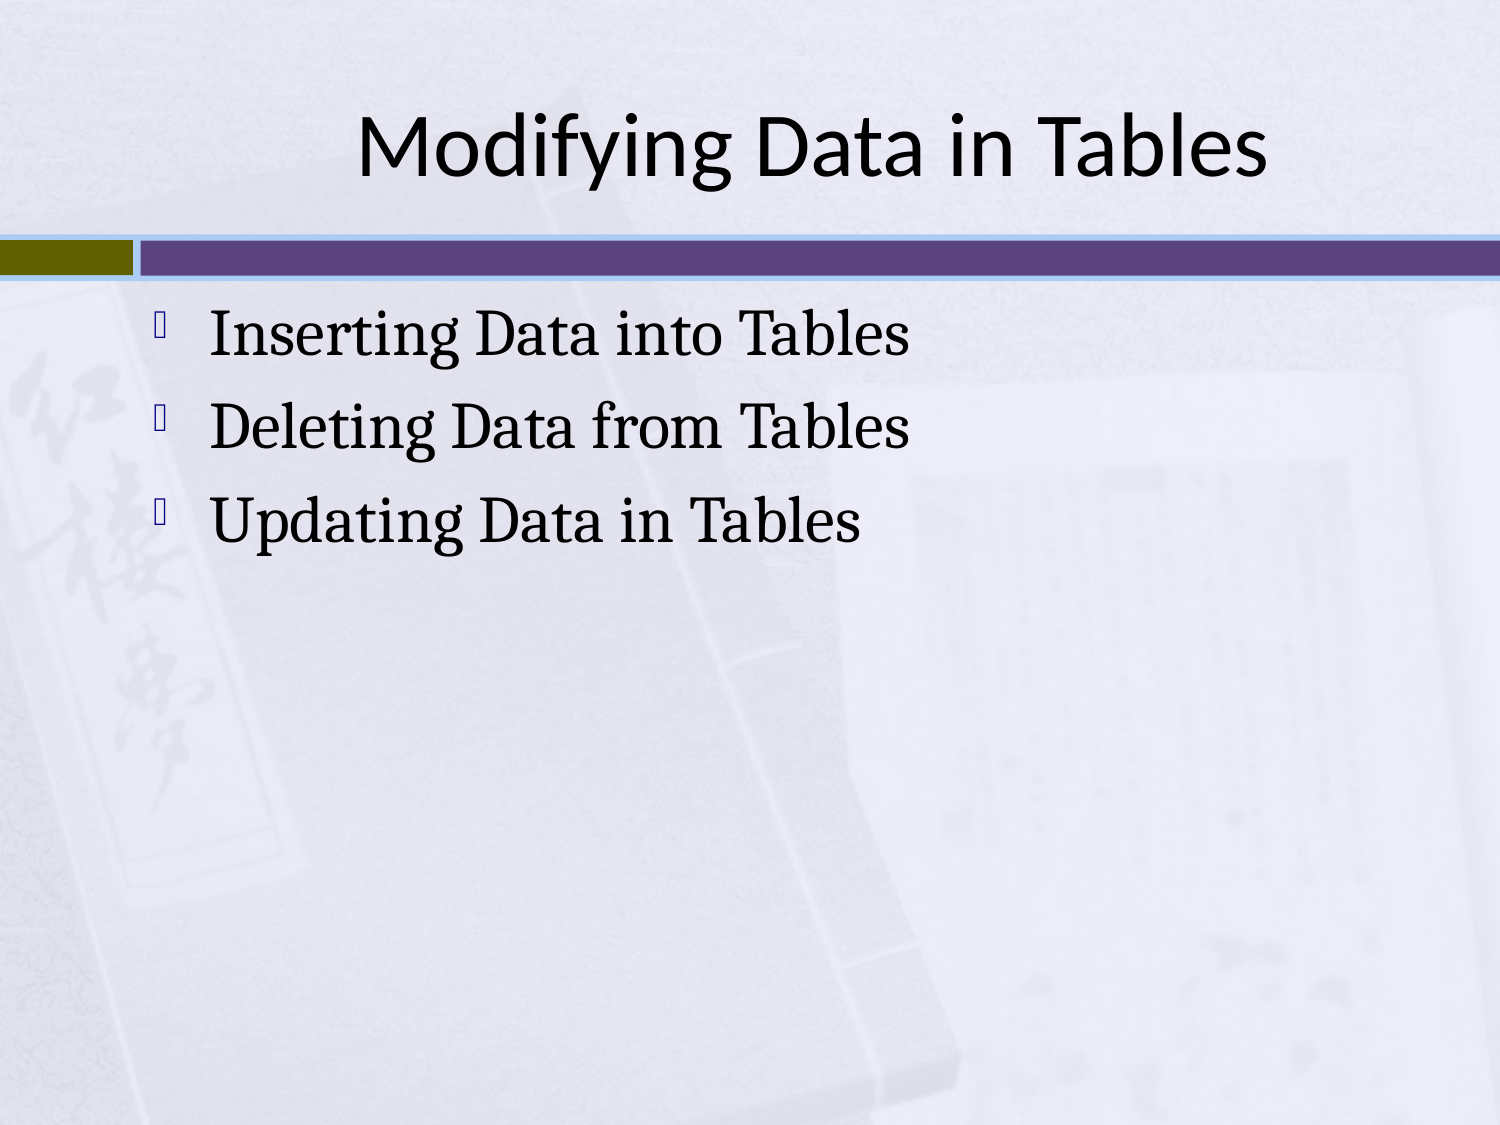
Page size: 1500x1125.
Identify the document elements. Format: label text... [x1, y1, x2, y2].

list Inserting Data into Tables Deleting Data from Tables Updating Data in Tables [138, 281, 1489, 1076]
title Modifying Data in Tables [138, 46, 1489, 234]
